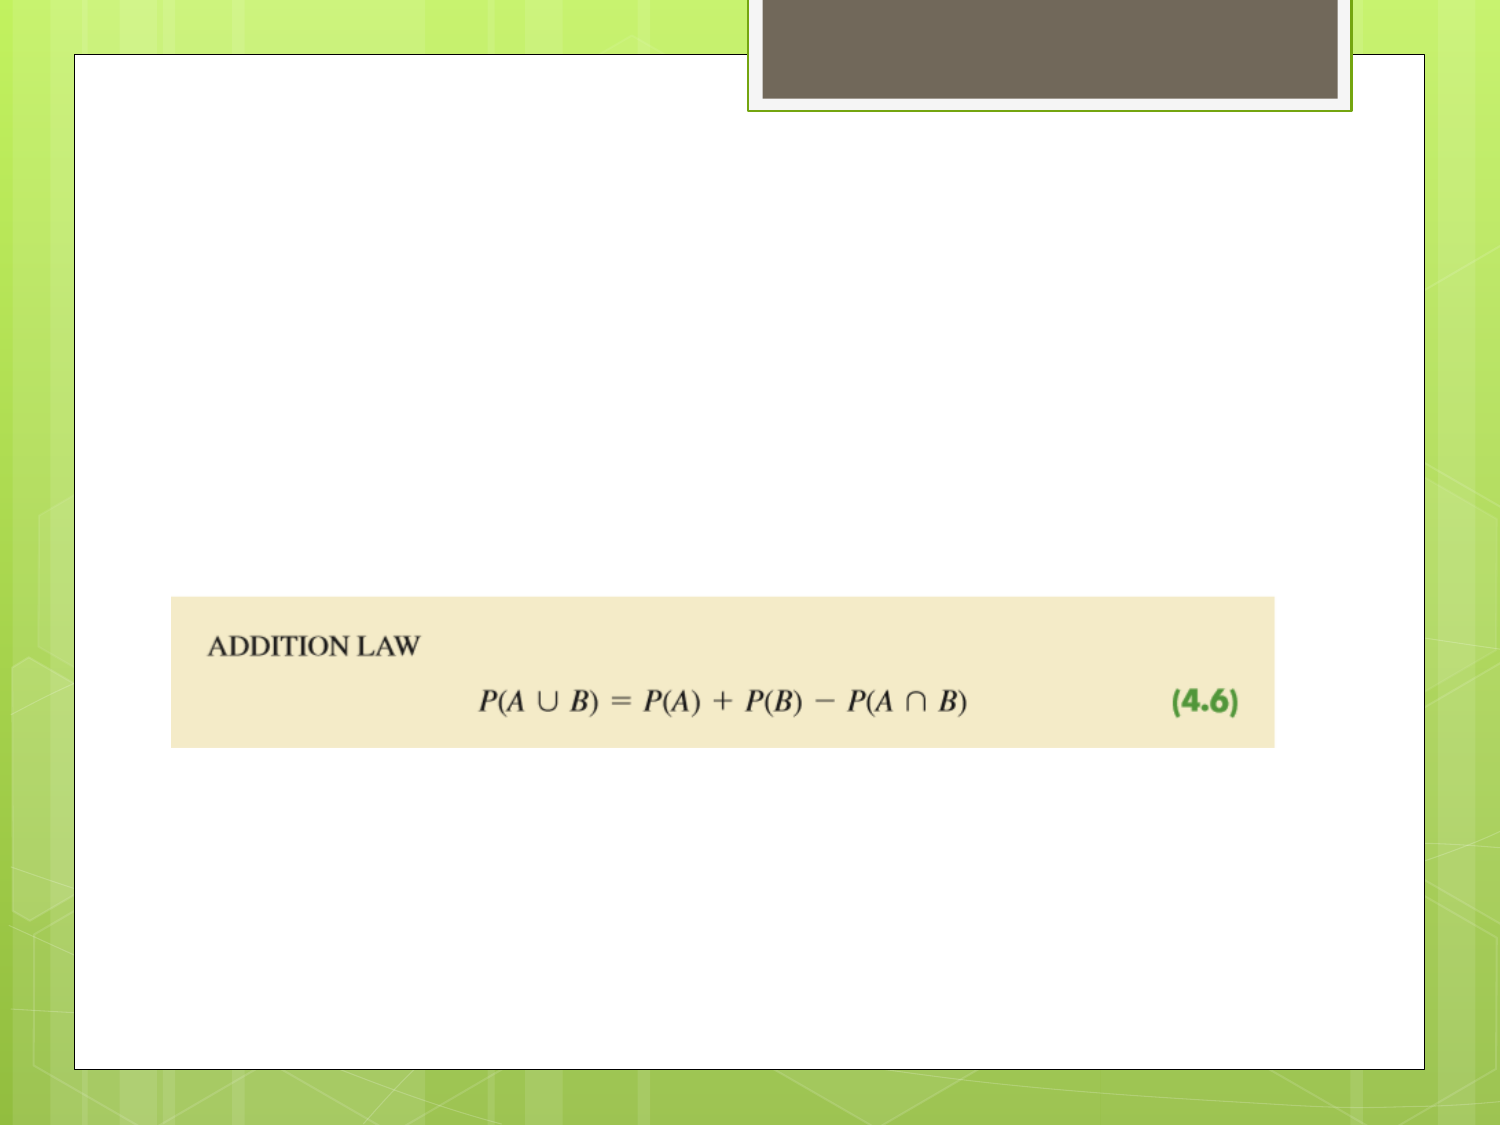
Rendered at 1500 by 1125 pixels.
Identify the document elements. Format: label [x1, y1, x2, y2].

list [170, 590, 1284, 748]
